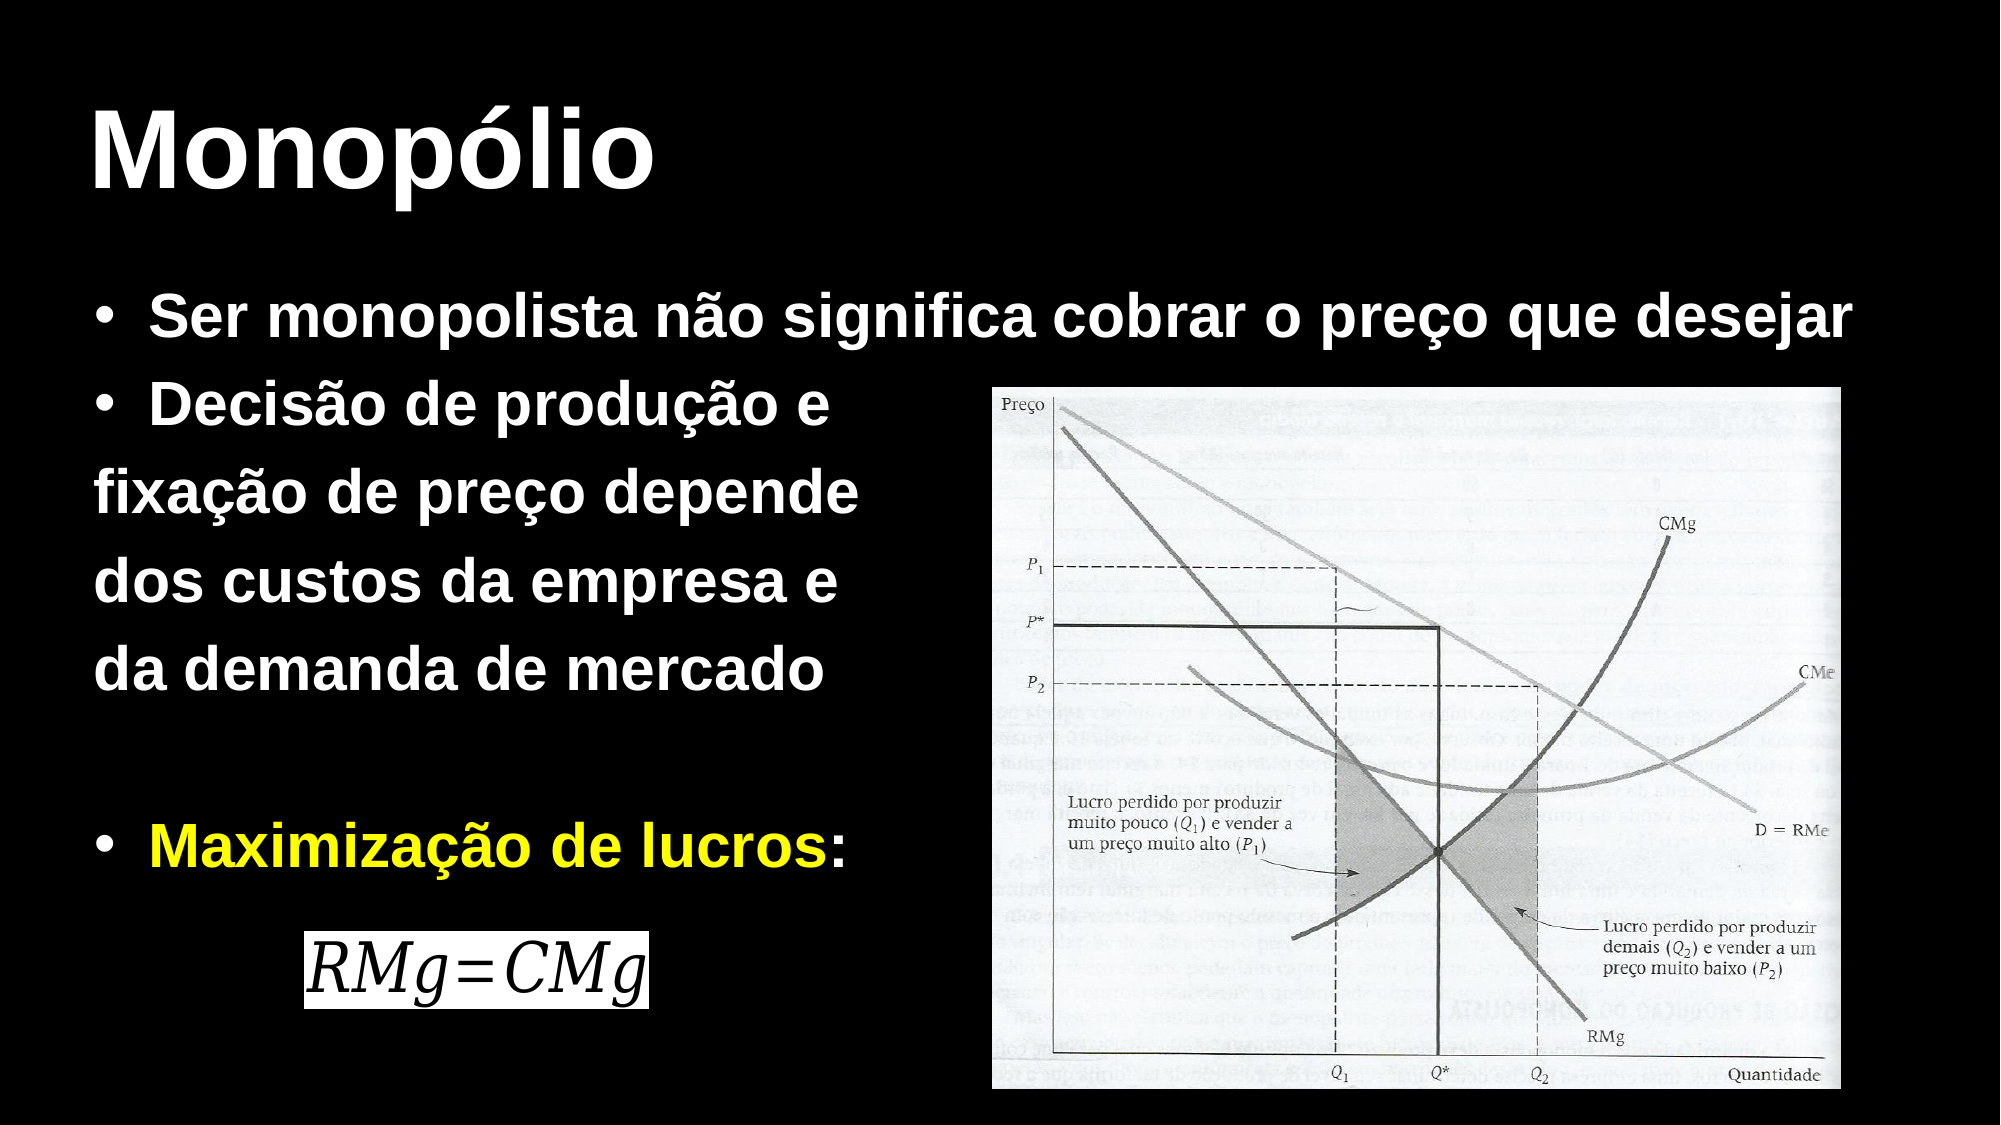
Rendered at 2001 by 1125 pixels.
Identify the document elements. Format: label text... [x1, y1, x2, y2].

picture [992, 387, 1841, 1089]
list Ser monopolista não significa cobrar o preço que desejar Decisão de produção e fixação de preço depende dos custos da empresa e da demanda de mercado Maximização de lucros: [82, 277, 1929, 1054]
title Monopólio [77, 43, 1816, 261]
